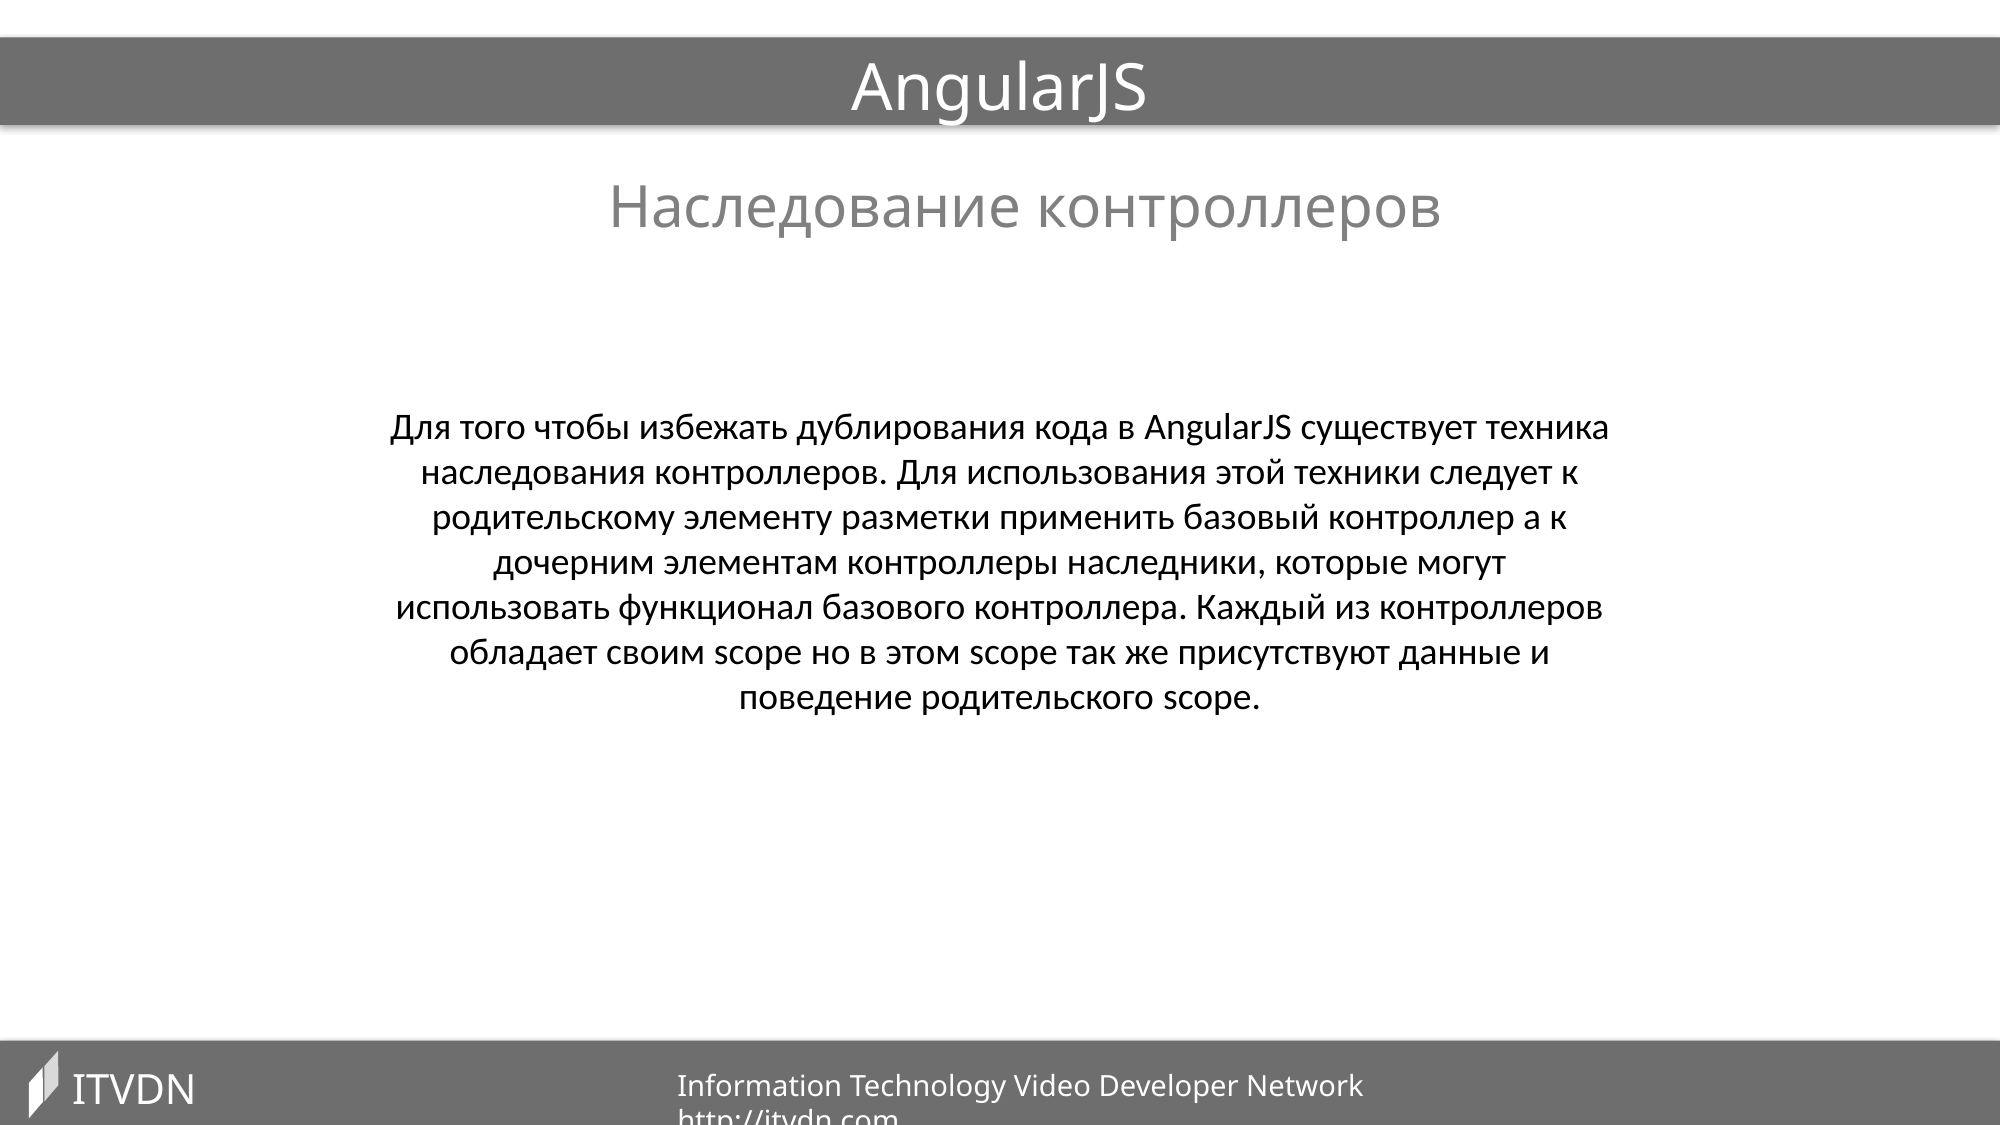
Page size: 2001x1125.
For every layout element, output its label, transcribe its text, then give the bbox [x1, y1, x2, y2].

text_box Наследование контроллеров [349, 157, 1700, 250]
text_box [85, 237, 1927, 966]
text_box ITVDN [63, 1055, 212, 1120]
text_box Information Technology Video Developer Network http://itvdn.com [662, 1059, 1963, 1125]
text_box [0, 1037, 2000, 1125]
text_box AngularJS [324, 37, 1675, 132]
text_box Для того чтобы избежать дублирования кода в AngularJS существует техника наследования контроллеров. Для использования этой техники следует к родительскому элементу разметки применить базовый контроллер а к дочерним элементам контроллеры наследники, которые могут использовать функционал базового контроллера. Каждый из контроллеров обладает своим scope но в этом scope так же присутствуют данные и поведение родительского scope. [370, 392, 1630, 733]
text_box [28, 1050, 59, 1119]
text_box [0, 34, 2000, 128]
